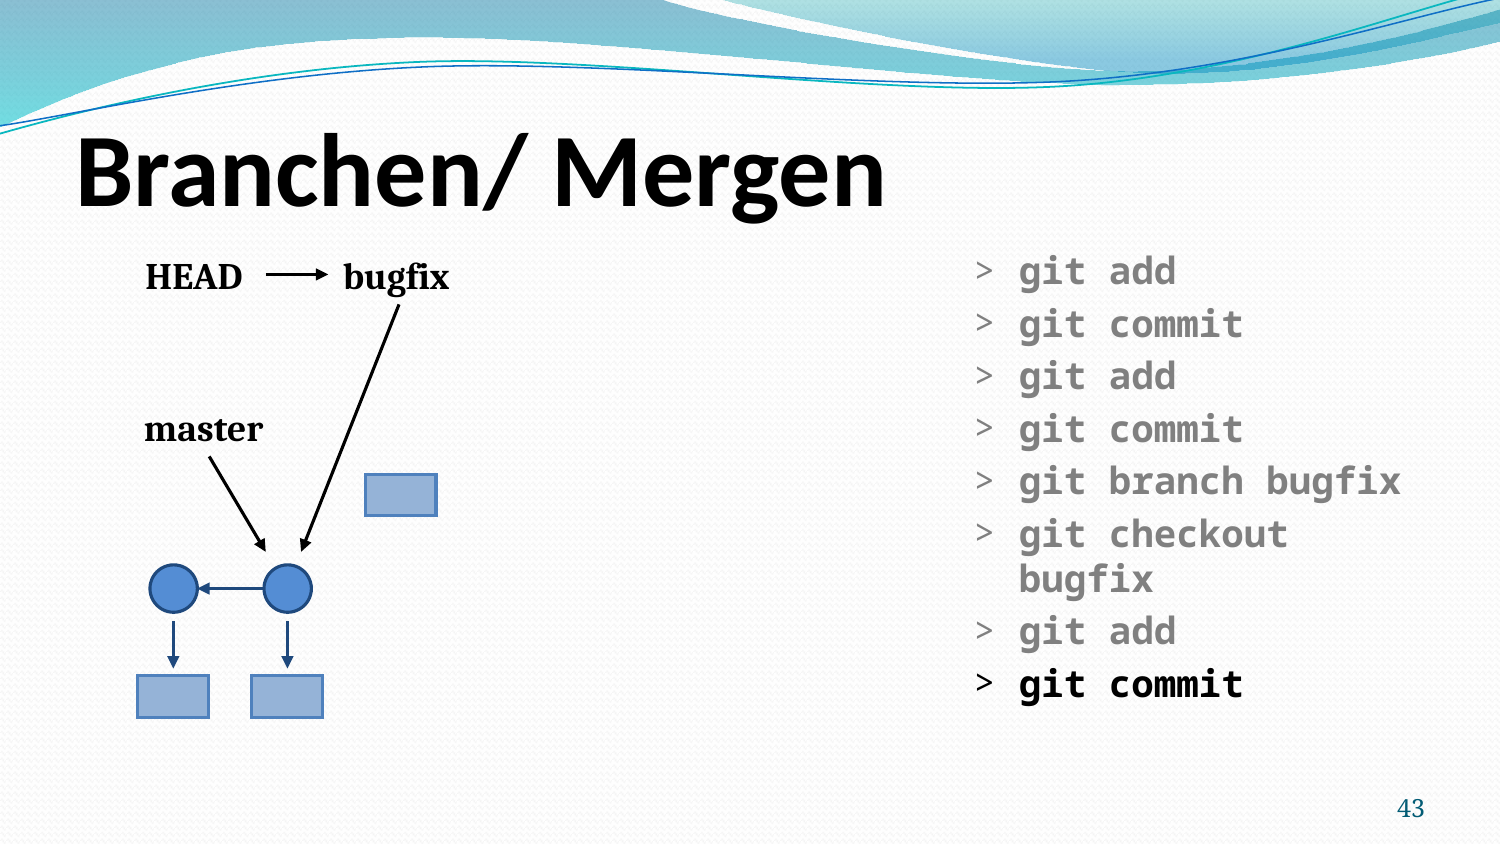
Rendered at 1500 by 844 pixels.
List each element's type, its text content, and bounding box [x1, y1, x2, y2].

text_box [300, 304, 400, 553]
text_box git add git commit git add git commit git branch bugfix git checkout bugfix git add git commit [959, 239, 1429, 788]
text_box [251, 675, 323, 718]
text_box HEAD [130, 244, 266, 305]
text_box master [129, 396, 290, 457]
text_box [149, 564, 198, 613]
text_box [209, 456, 266, 552]
text_box [137, 675, 209, 718]
title Branchen/ Mergen [75, 86, 1425, 228]
text_box [406, 474, 437, 516]
text_box bugfix [328, 244, 470, 305]
text_box [264, 564, 312, 613]
slide_number 43 [1299, 782, 1425, 827]
